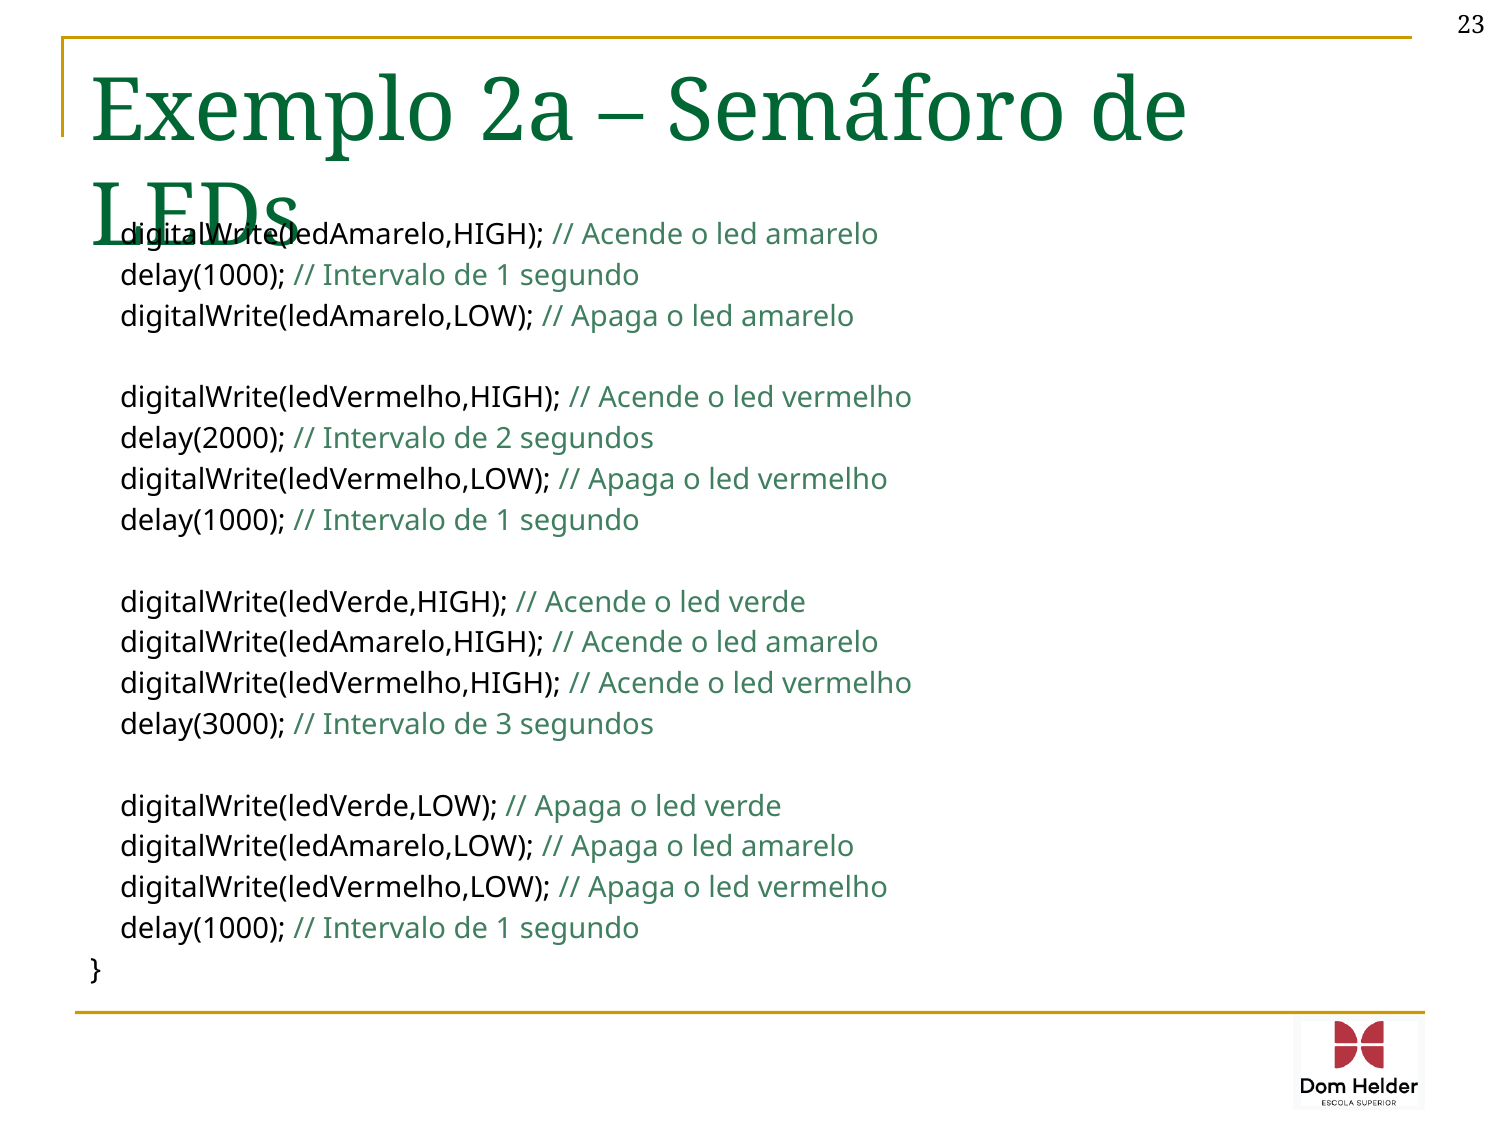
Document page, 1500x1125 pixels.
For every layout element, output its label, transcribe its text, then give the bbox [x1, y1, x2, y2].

slide_number 23 [1424, 0, 1500, 51]
list digitalWrite(ledAmarelo,HIGH); // Acende o led amarelo delay(1000); // Intervalo de 1 segundo digitalWrite(ledAmarelo,LOW); // Apaga o led amarelo digitalWrite(ledVermelho,HIGH); // Acende o led vermelho delay(2000); // Intervalo de 2 segundos digitalWrite(ledVermelho,LOW); // Apaga o led vermelho delay(1000); // Intervalo de 1 segundo digitalWrite(ledVerde,HIGH); // Acende o led verde digitalWrite(ledAmarelo,HIGH); // Acende o led amarelo digitalWrite(ledVermelho,HIGH); // Acende o led vermelho delay(3000); // Intervalo de 3 segundos digitalWrite(ledVerde,LOW); // Apaga o led verde digitalWrite(ledAmarelo,LOW); // Apaga o led amarelo digitalWrite(ledVermelho,LOW); // Apaga o led vermelho delay(1000); // Intervalo de 1 segundo } [75, 208, 1425, 988]
title Exemplo 2a – Semáforo de LEDs [75, 45, 1425, 208]
picture [1293, 1015, 1425, 1110]
